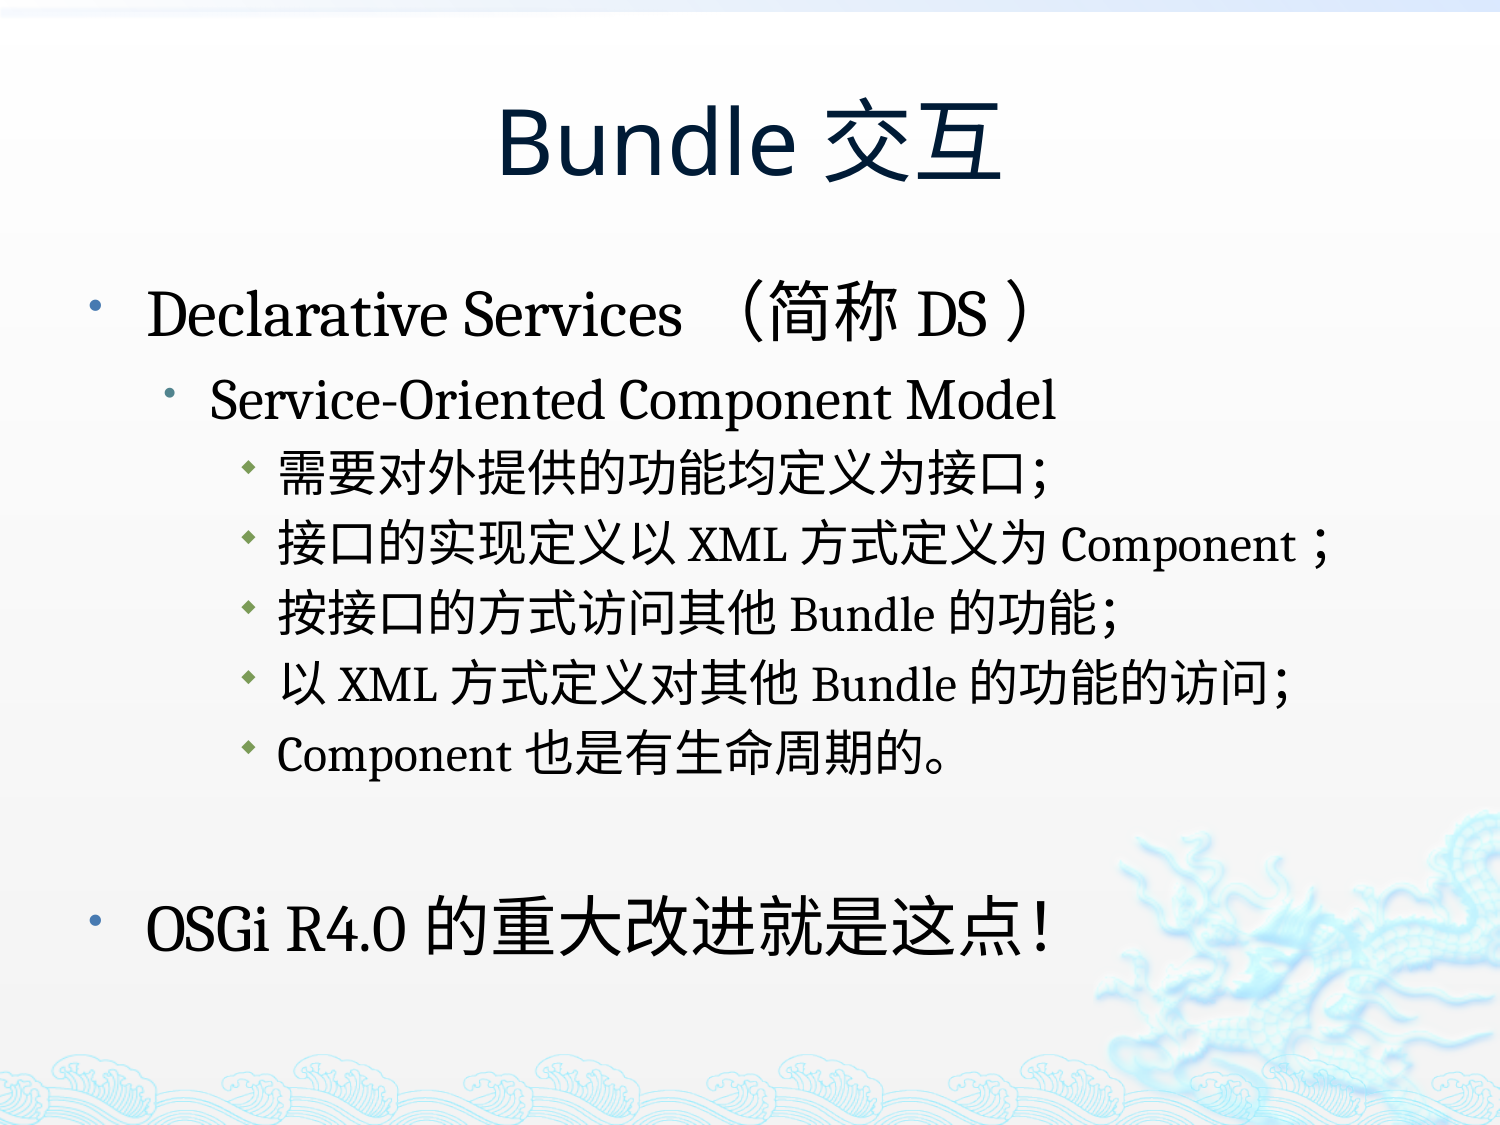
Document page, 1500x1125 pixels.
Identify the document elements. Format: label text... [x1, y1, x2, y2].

list Declarative Services（简称DS） Service-Oriented Component Model 需要对外提供的功能均定义为接口； 接口的实现定义以XML方式定义为Component； 按接口的方式访问其他Bundle的功能； 以XML方式定义对其他Bundle的功能的访问； Component也是有生命周期的。 OSGi R4.0的重大改进就是这点！ [75, 262, 1425, 1005]
title Bundle交互 [75, 45, 1425, 233]
